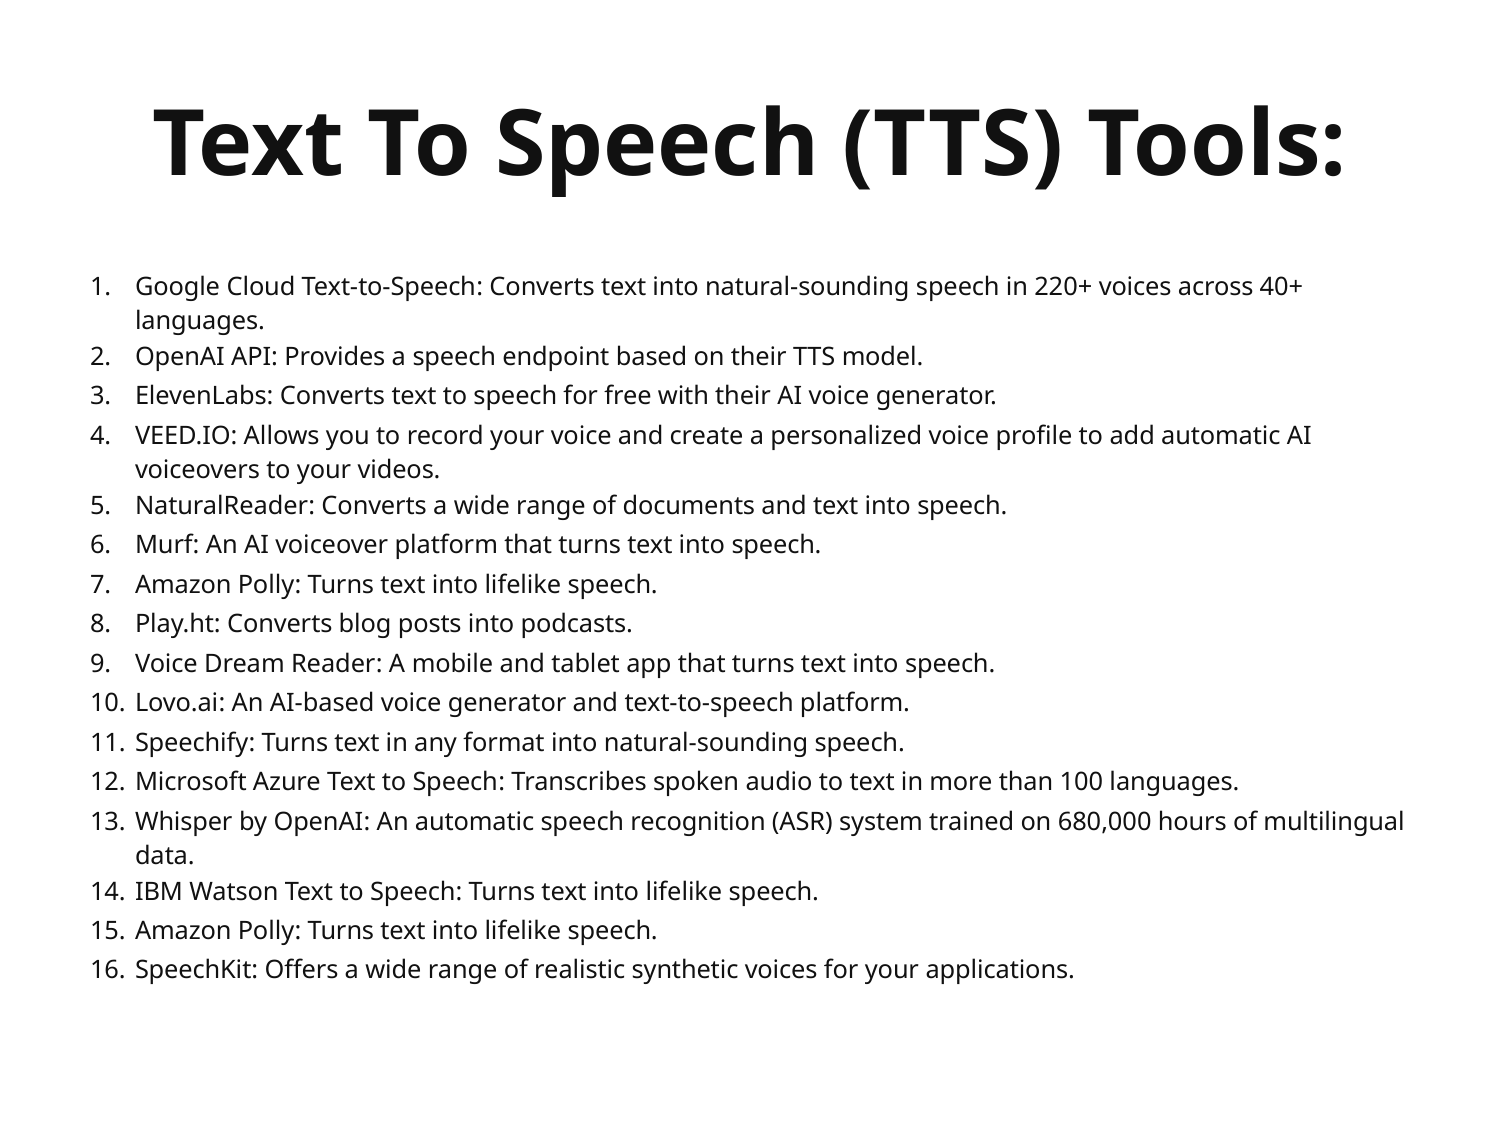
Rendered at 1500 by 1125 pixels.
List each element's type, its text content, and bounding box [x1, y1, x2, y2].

list Google Cloud Text-to-Speech: Converts text into natural-sounding speech in 220+ voices across 40+ languages. OpenAI API: Provides a speech endpoint based on their TTS model. ElevenLabs: Converts text to speech for free with their AI voice generator. VEED.IO: Allows you to record your voice and create a personalized voice profile to add automatic AI voiceovers to your videos. NaturalReader: Converts a wide range of documents and text into speech. Murf: An AI voiceover platform that turns text into speech. Amazon Polly: Turns text into lifelike speech. Play.ht: Converts blog posts into podcasts. Voice Dream Reader: A mobile and tablet app that turns text into speech. Lovo.ai: An AI-based voice generator and text-to-speech platform. Speechify: Turns text in any format into natural-sounding speech. Microsoft Azure Text to Speech: Transcribes spoken audio to text in more than 100 languages. Whisper by OpenAI: An automatic speech recognition (ASR) system trained on 680,000 hours of multilingual data. IBM Watson Text to Speech: Turns text into lifelike speech. Amazon Polly: Turns text into lifelike speech. SpeechKit: Offers a wide range of realistic synthetic voices for your applications. [75, 262, 1425, 1005]
title Text To Speech (TTS) Tools: [75, 45, 1425, 233]
